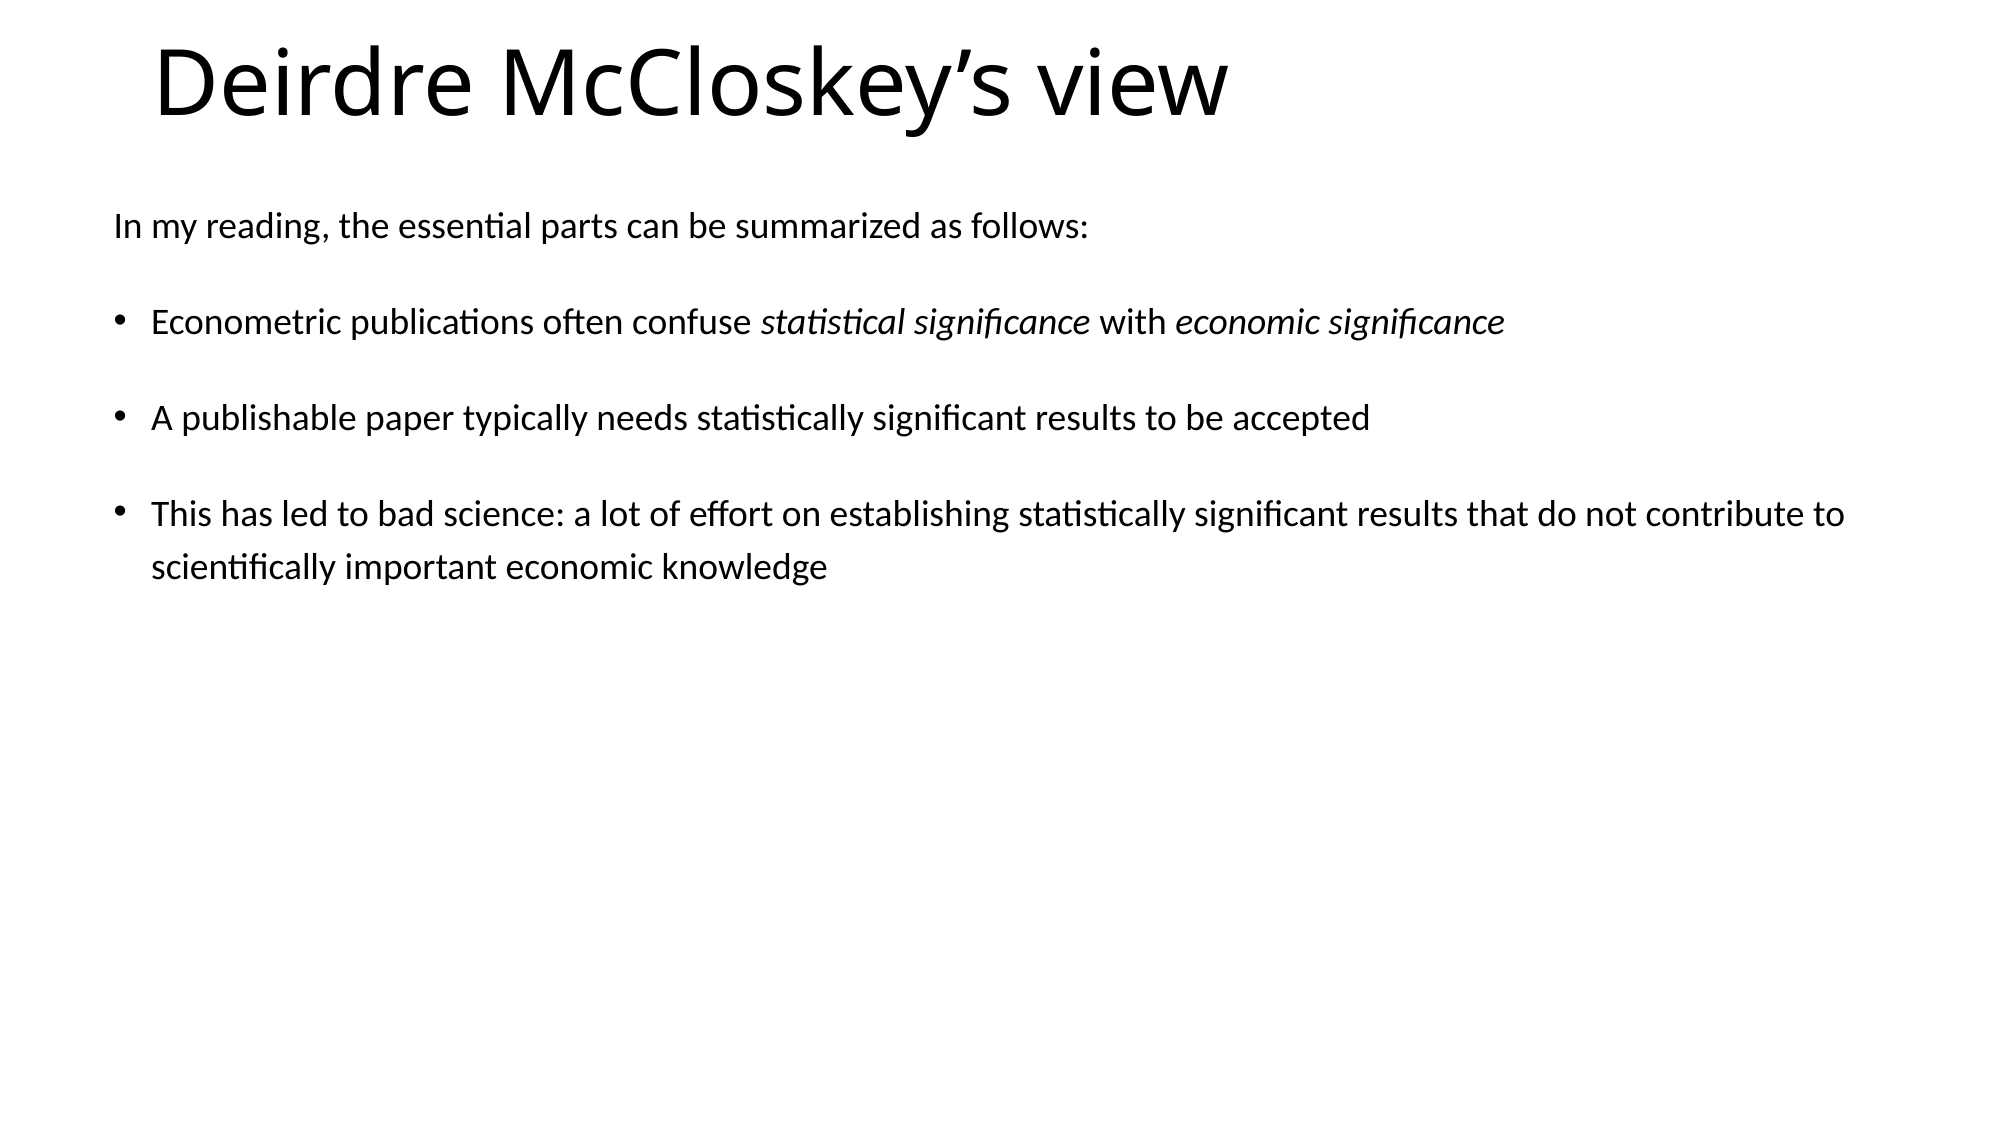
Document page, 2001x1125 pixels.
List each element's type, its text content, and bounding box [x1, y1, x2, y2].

list In my reading, the essential parts can be summarized as follows: Econometric publications often confuse statistical significance with economic significance A publishable paper typically needs statistically significant results to be accepted This has led to bad science: a lot of effort on establishing statistically significant results that do not contribute to scientifically important economic knowledge [98, 185, 1863, 1102]
title Deirdre McCloskey’s view [137, 22, 1863, 150]
